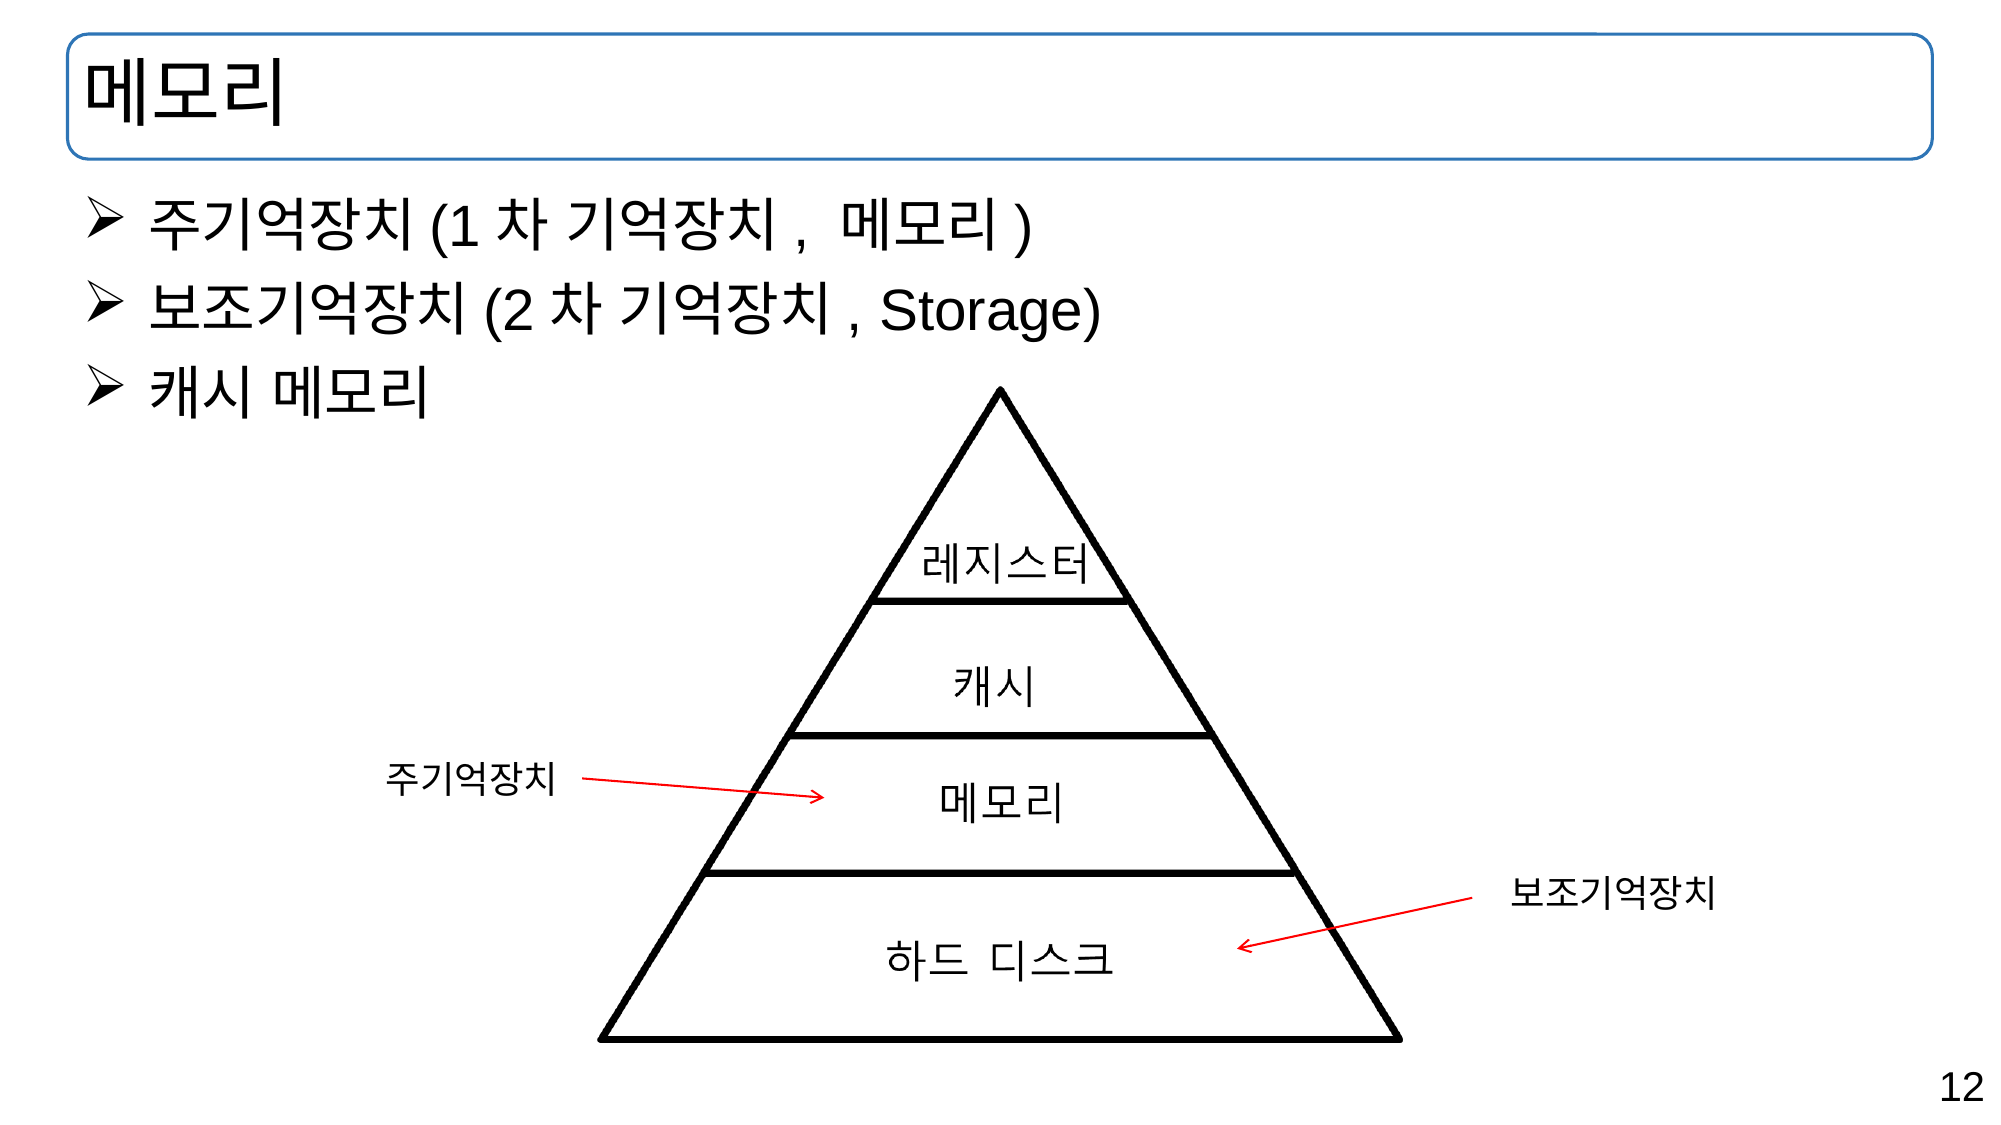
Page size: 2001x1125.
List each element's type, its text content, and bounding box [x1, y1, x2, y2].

text_box 보조기억장치 [1496, 862, 1733, 923]
title 메모리 [67, 34, 1933, 160]
text_box 주기억장치 [371, 748, 574, 809]
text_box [1236, 897, 1473, 949]
list 주기억장치(1차 기억장치, 메모리) 보조기억장치(2차 기억장치, Storage) 캐시 메모리 [67, 189, 1933, 1019]
picture [597, 386, 1403, 1043]
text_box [582, 778, 825, 798]
